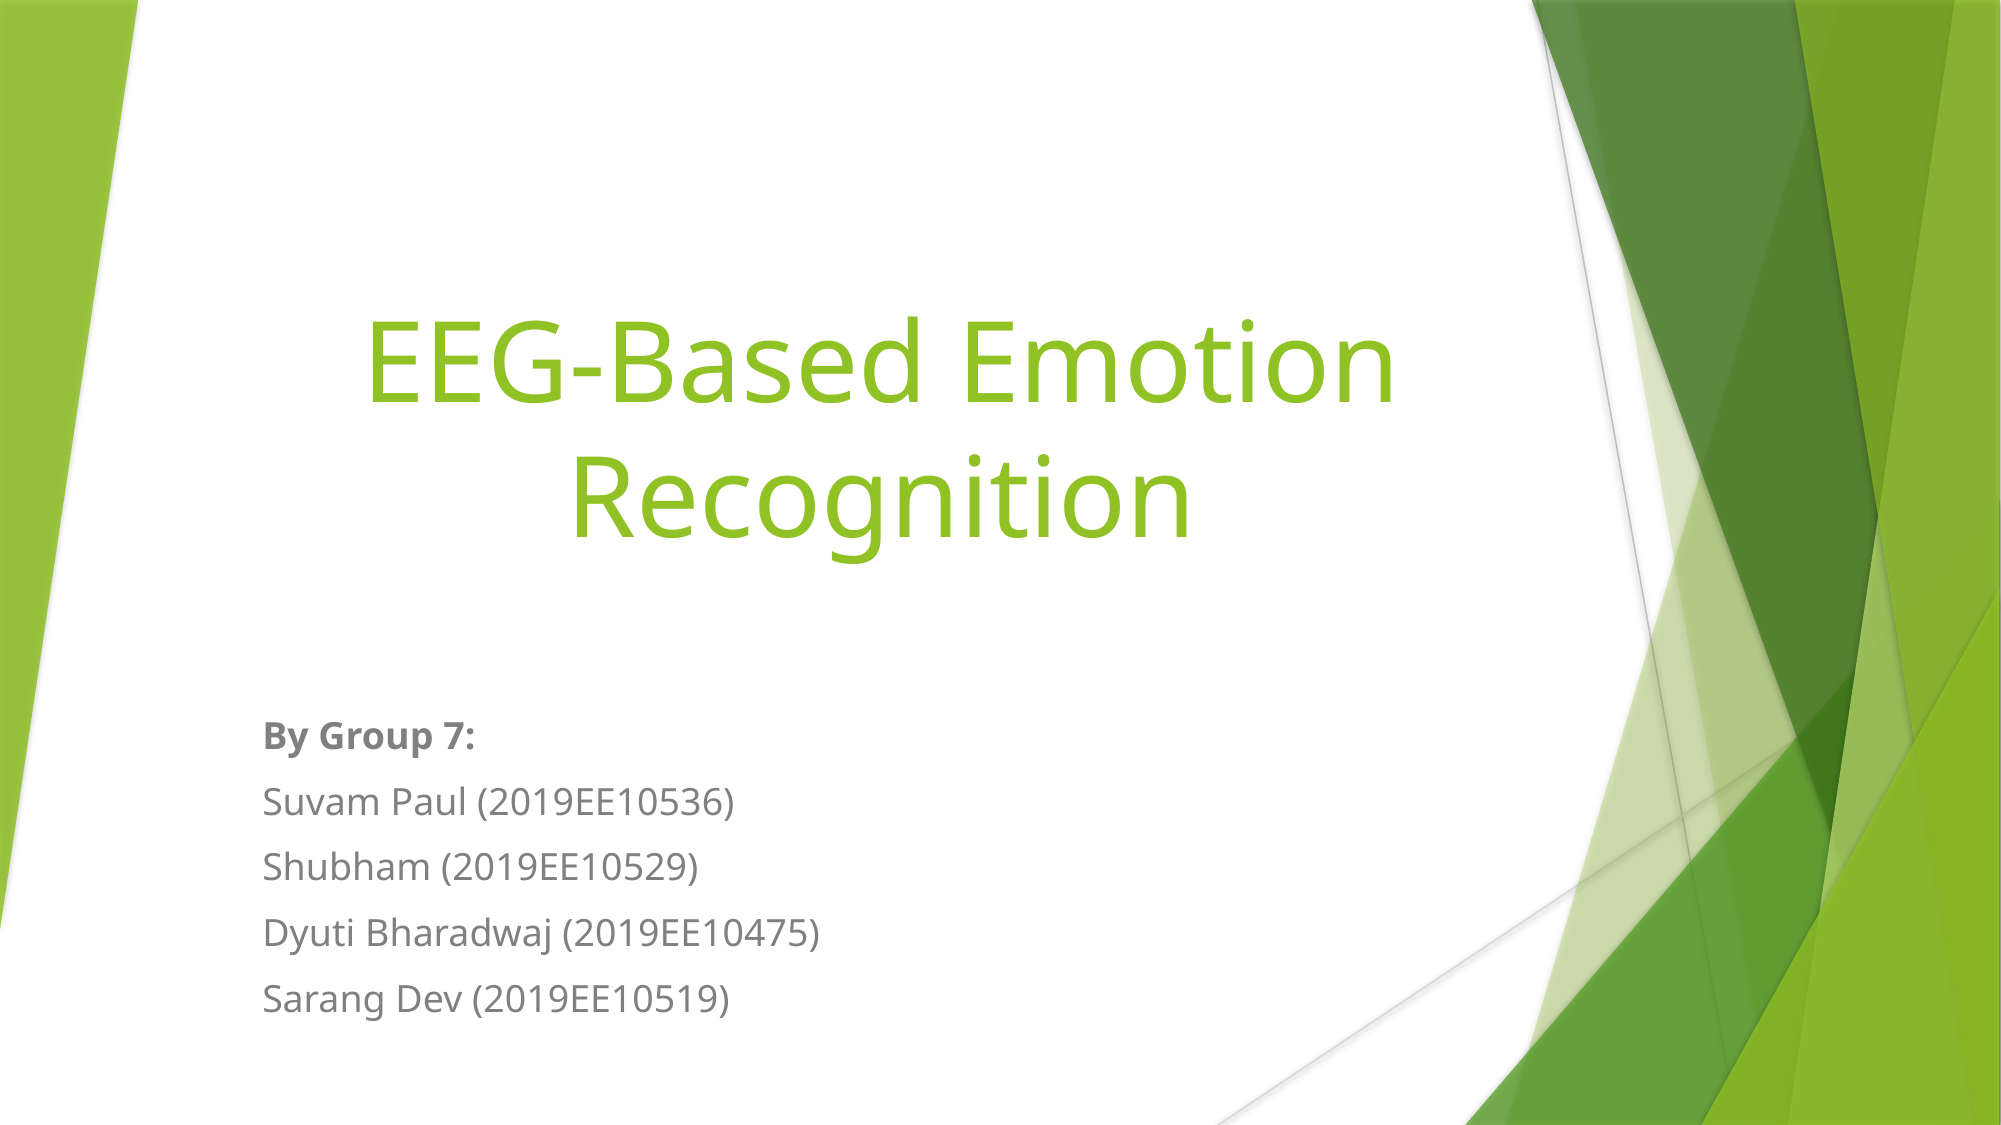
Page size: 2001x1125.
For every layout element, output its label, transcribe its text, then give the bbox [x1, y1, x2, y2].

title EEG-Based Emotion Recognition [244, 297, 1519, 568]
subtitle By Group 7: Suvam Paul (2019EE10536) Shubham (2019EE10529) Dyuti Bharadwaj (2019EE10475) Sarang Dev (2019EE10519) [247, 704, 1522, 1125]
